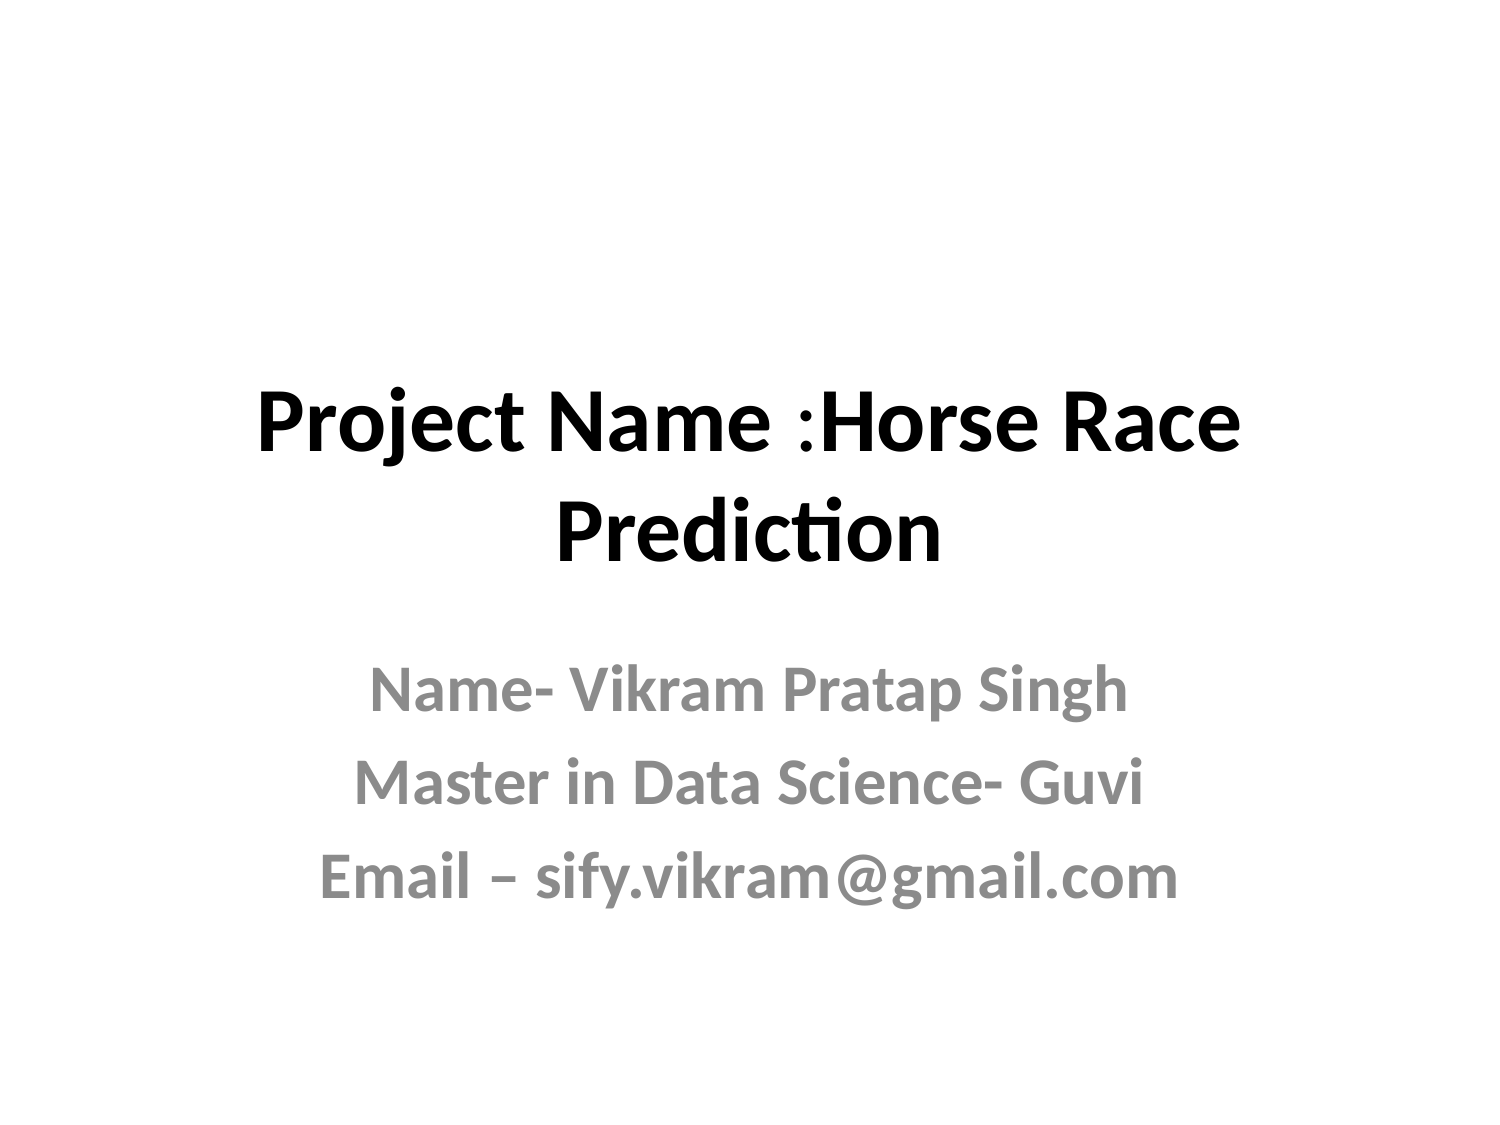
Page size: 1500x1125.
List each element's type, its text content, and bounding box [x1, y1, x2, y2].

title Project Name :Horse Race Prediction [112, 349, 1388, 591]
subtitle Name- Vikram Pratap Singh Master in Data Science- Guvi Email – sify.vikram@gmail.com [225, 637, 1275, 925]
